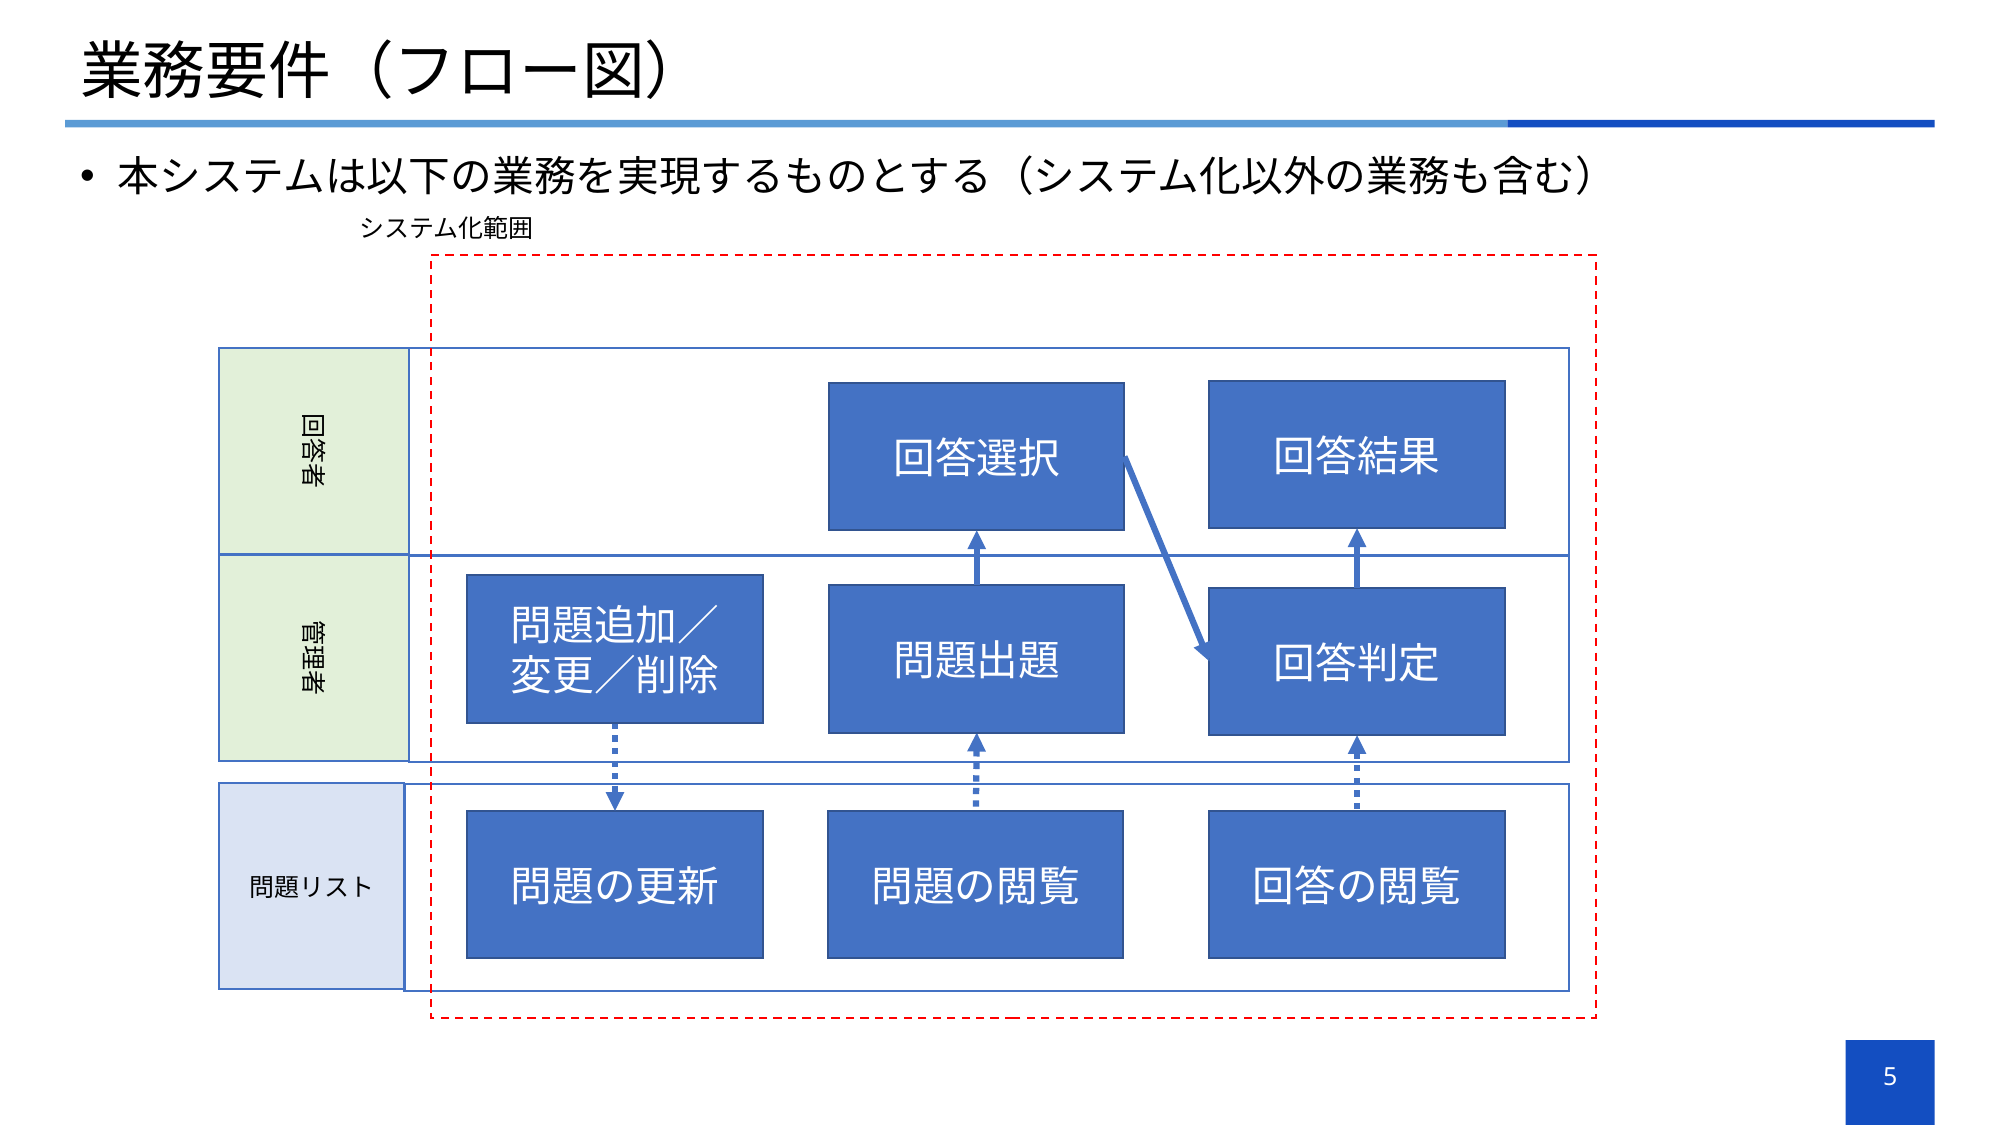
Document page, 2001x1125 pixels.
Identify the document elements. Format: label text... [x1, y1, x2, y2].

text_box 回答者 [218, 347, 408, 555]
list 本システムは以下の業務を実現するものとする（システム化以外の業務も含む） [65, 132, 1935, 215]
text_box 問題の更新 [466, 810, 764, 959]
text_box 問題の閲覧 [827, 810, 1124, 959]
slide_number 5 [1845, 1047, 1935, 1108]
text_box 管理者 [218, 555, 408, 762]
text_box [408, 347, 430, 556]
title 業務要件（フロー図） [65, 32, 1935, 115]
text_box 回答判定 [1208, 587, 1506, 736]
text_box 回答の閲覧 [1208, 810, 1506, 959]
text_box 問題追加／ 変更／削除 [466, 574, 764, 724]
text_box [403, 783, 430, 992]
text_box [1124, 456, 1210, 662]
text_box 問題出題 [828, 584, 1125, 734]
text_box 回答結果 [1208, 380, 1506, 529]
text_box 問題リスト [218, 782, 405, 990]
text_box 回答選択 [828, 382, 1125, 531]
text_box [408, 556, 430, 763]
text_box システム化範囲 [344, 204, 549, 250]
text_box [430, 254, 1597, 1019]
